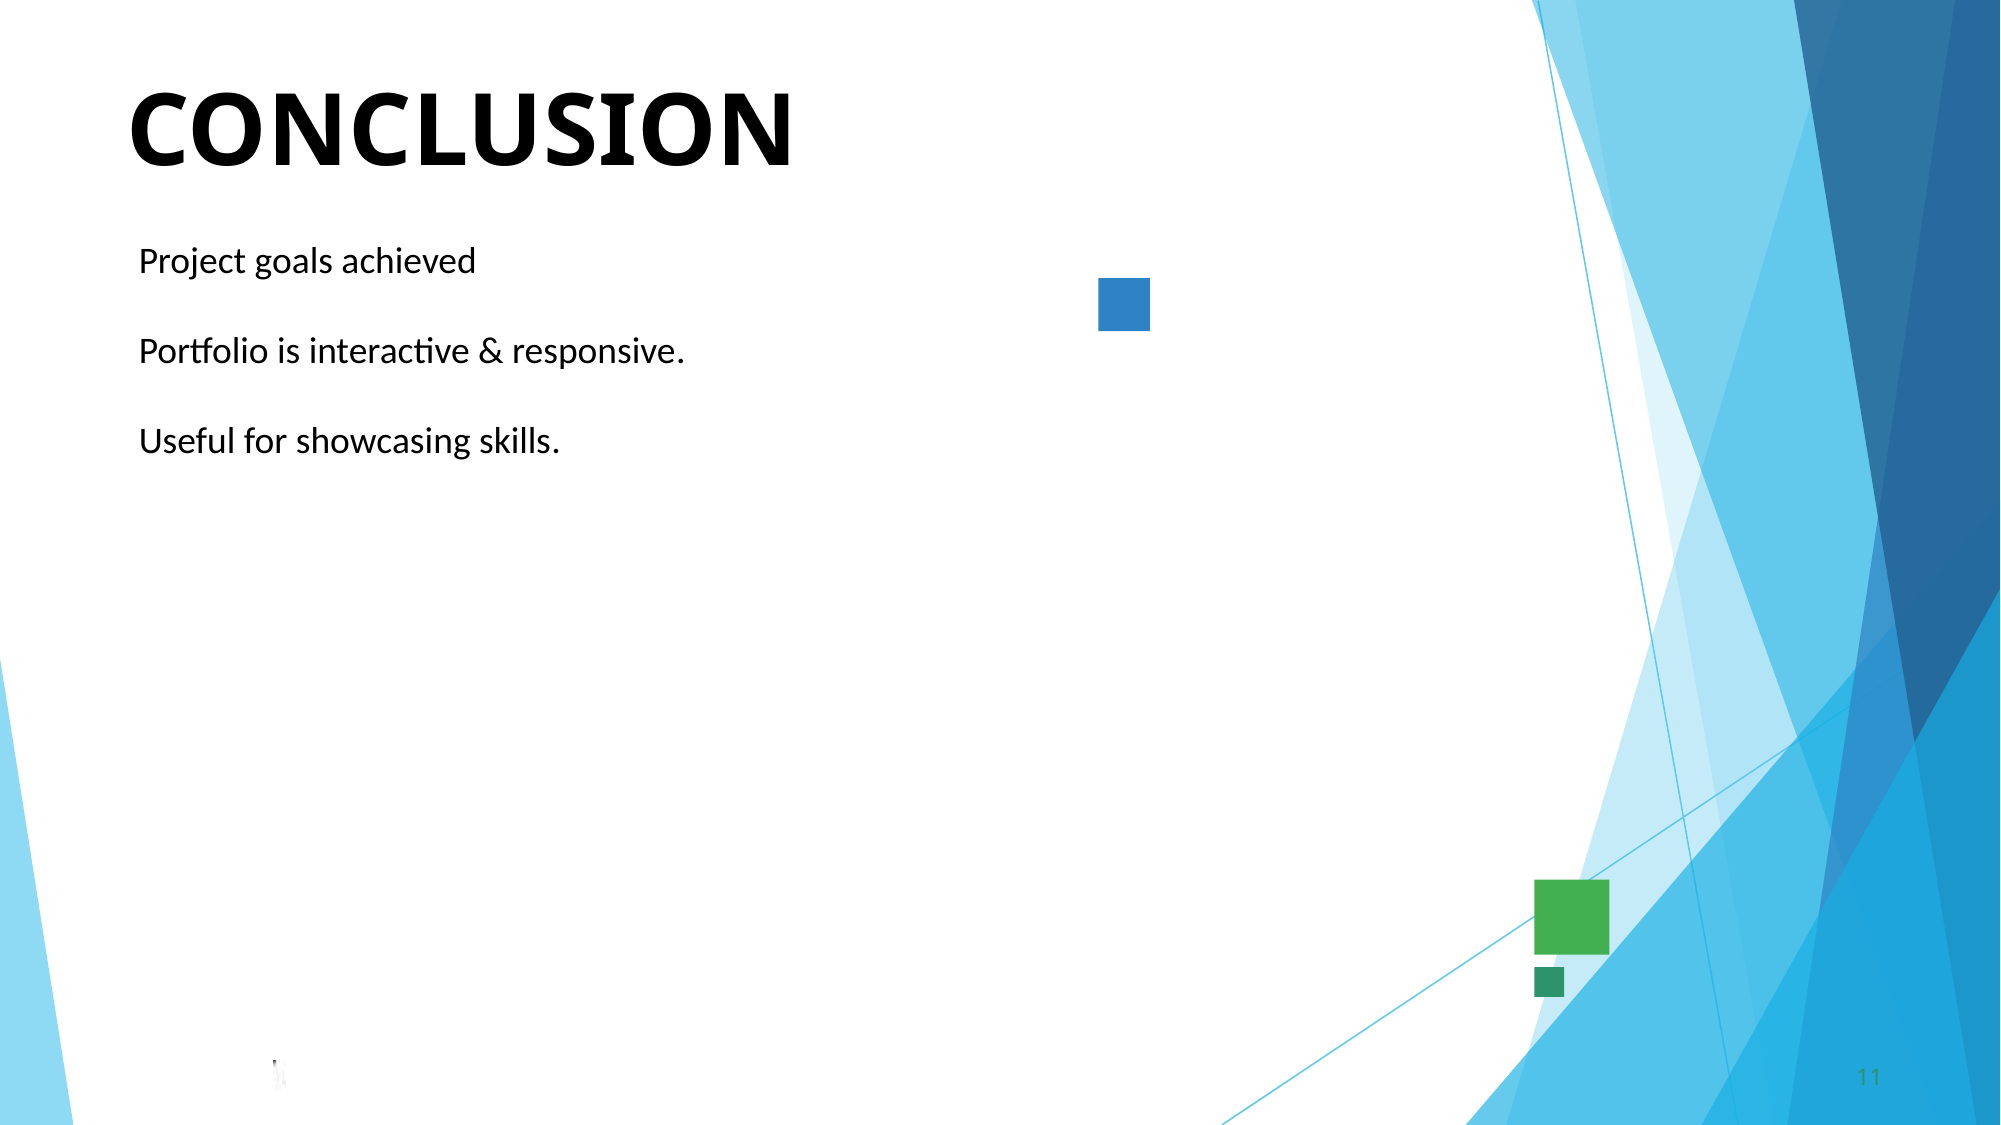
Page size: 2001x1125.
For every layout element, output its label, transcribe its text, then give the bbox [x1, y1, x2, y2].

text_box [1534, 967, 1565, 997]
picture [273, 1060, 287, 1091]
text_box [1534, 879, 1610, 955]
title CONCLUSION [123, 63, 875, 228]
text_box Project goals achieved Portfolio is interactive & responsive. Useful for showcasing skills. [123, 228, 1224, 469]
text_box 11 [1849, 1061, 1888, 1095]
